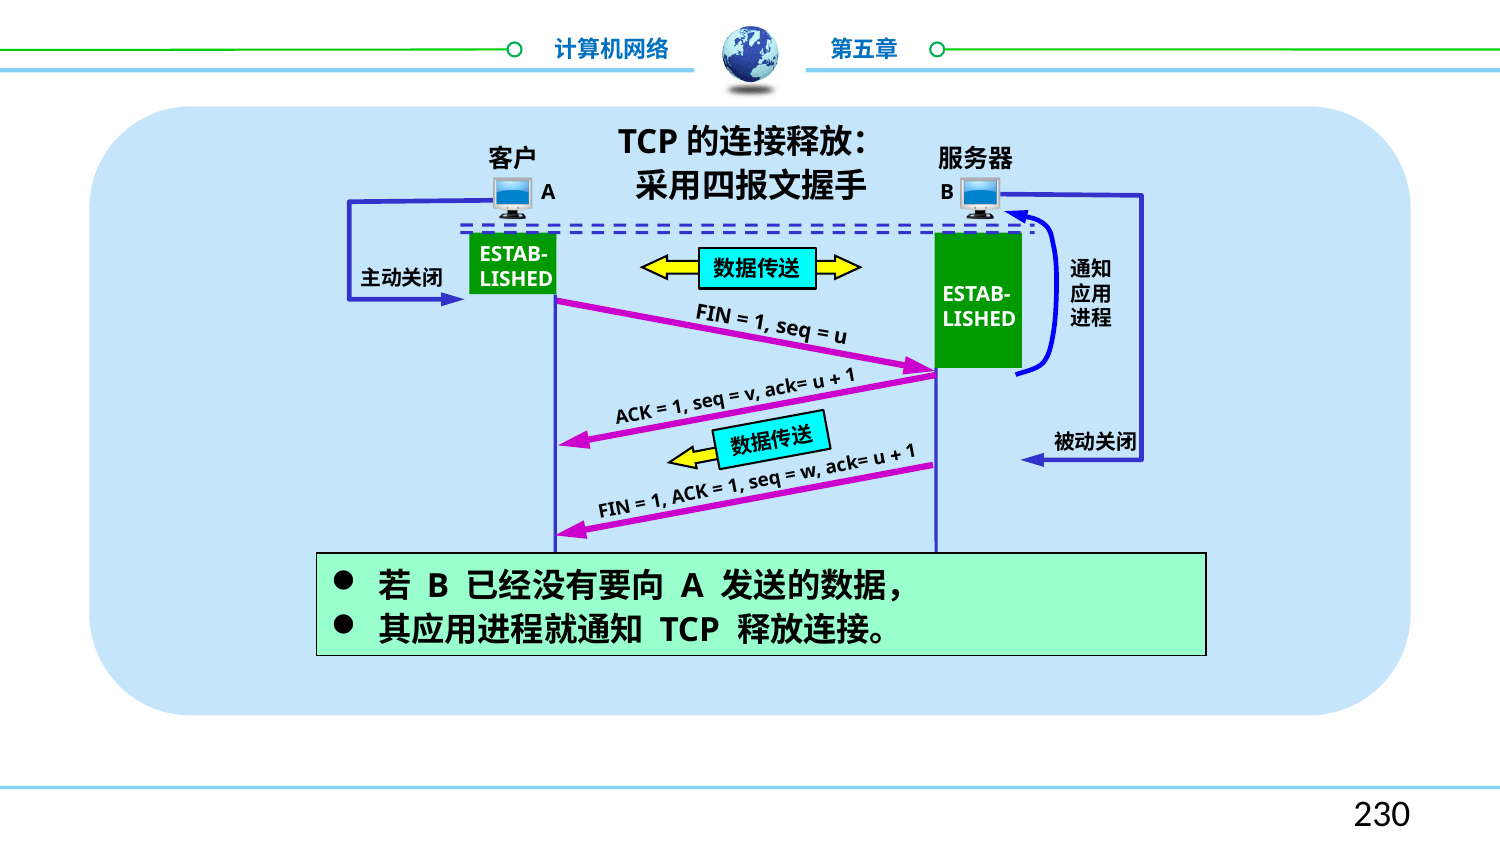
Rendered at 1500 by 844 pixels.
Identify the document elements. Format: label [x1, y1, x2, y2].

picture [490, 174, 536, 220]
slide_number [1074, 782, 1425, 827]
text_box [87, 104, 1413, 718]
picture [720, 24, 780, 100]
picture [957, 174, 1003, 220]
